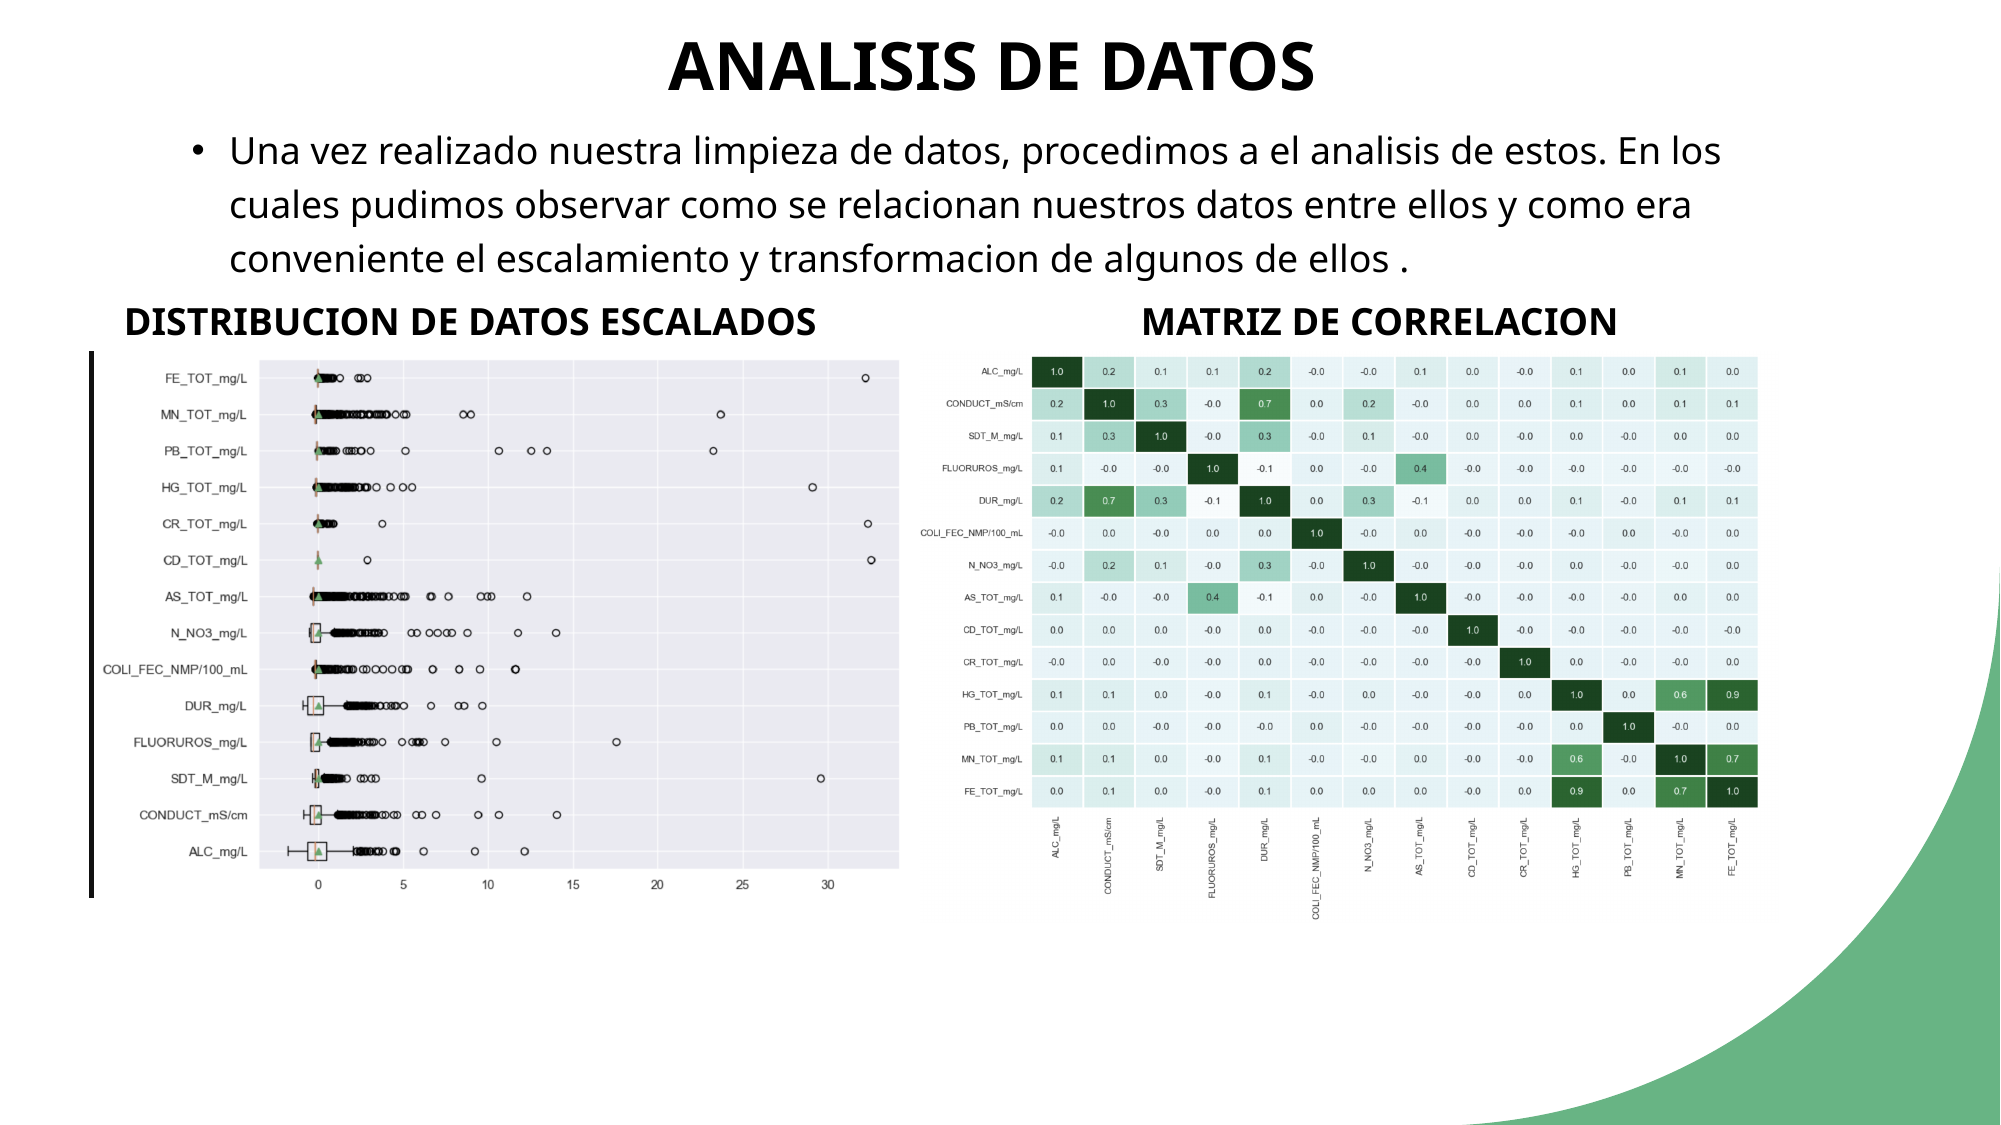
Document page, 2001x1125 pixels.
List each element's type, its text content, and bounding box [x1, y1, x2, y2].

text_box MATRIZ DE CORRELACION [1008, 291, 1752, 351]
picture [920, 351, 1780, 923]
list Una vez realizado nuestra limpieza de datos, procedimos a el analisis de estos. En los cuales pudimos observar como se relacionan nuestros datos entre ellos y como era conveniente el escalamiento y transformacion de algunos de ellos . [176, 110, 1809, 975]
picture [89, 351, 905, 898]
text_box DISTRIBUCION DE DATOS ESCALADOS [98, 291, 843, 351]
title ANALISIS DE DATOS [176, 0, 1809, 110]
